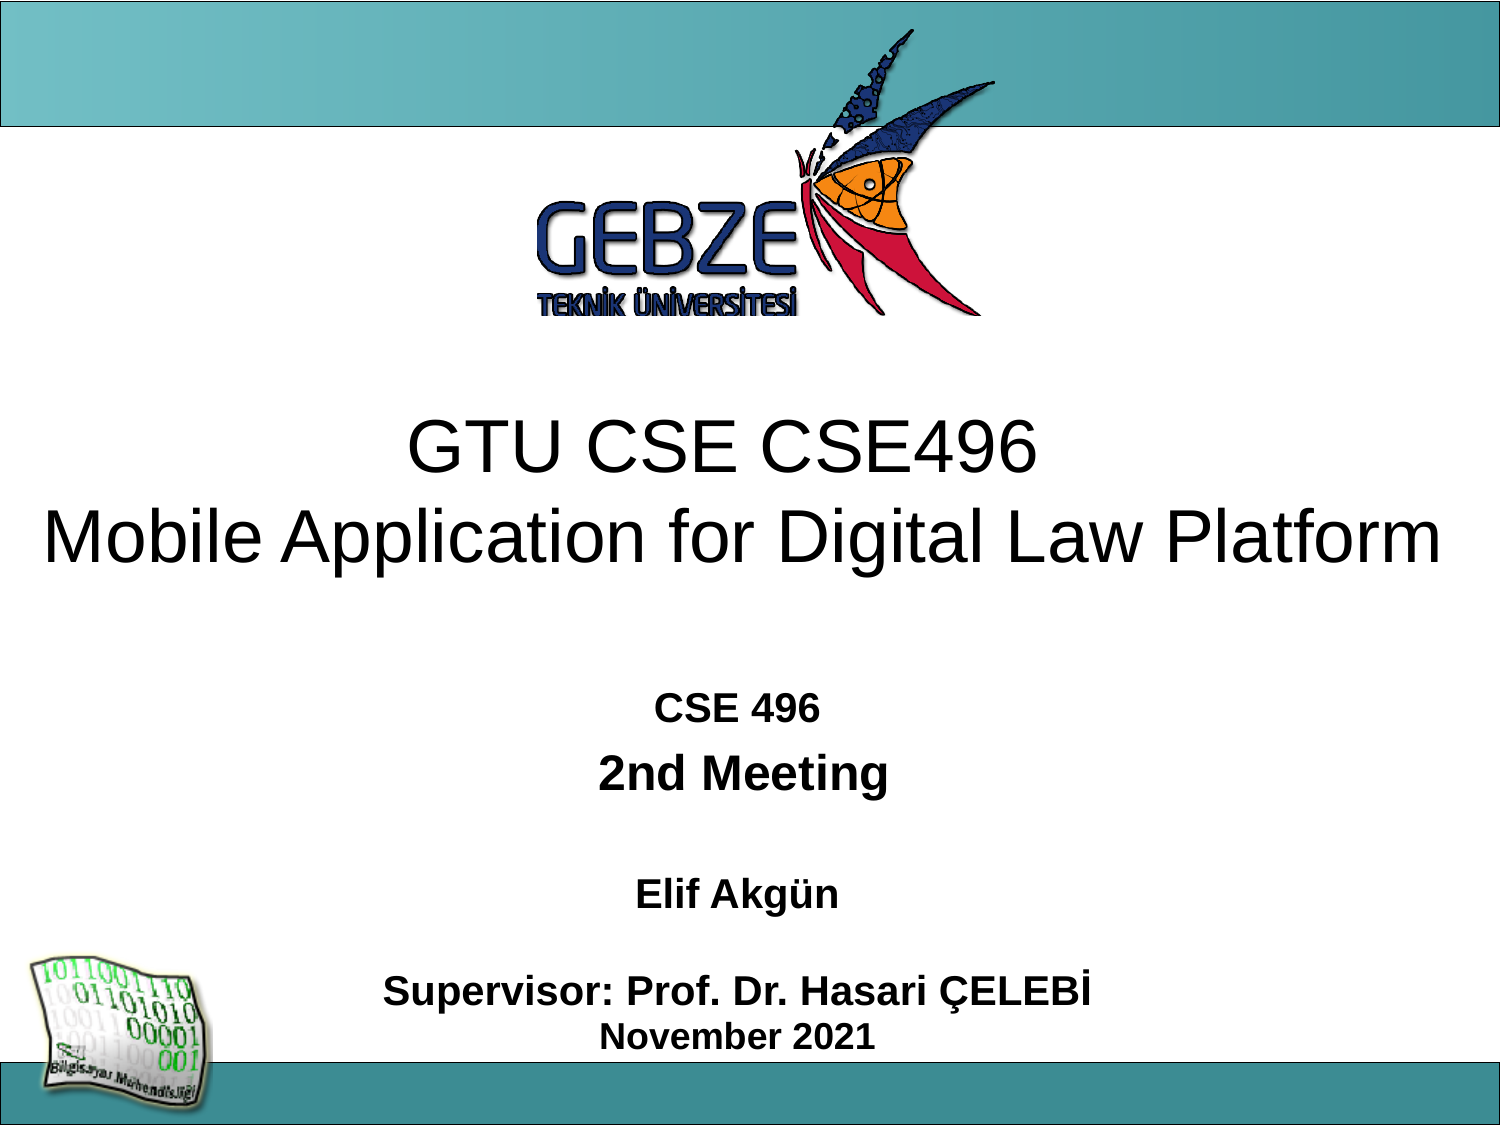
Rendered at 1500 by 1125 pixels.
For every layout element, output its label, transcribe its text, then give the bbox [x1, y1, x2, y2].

title GTU CSE CSE496 Mobile Application for Digital Law Platform [24, 362, 1463, 613]
subtitle CSE 496 2nd Meeting Elif Akgün Supervisor: Prof. Dr. Hasari ÇELEBİ November 2021 [212, 624, 1263, 1125]
picture [537, 29, 995, 316]
picture [24, 937, 212, 1125]
